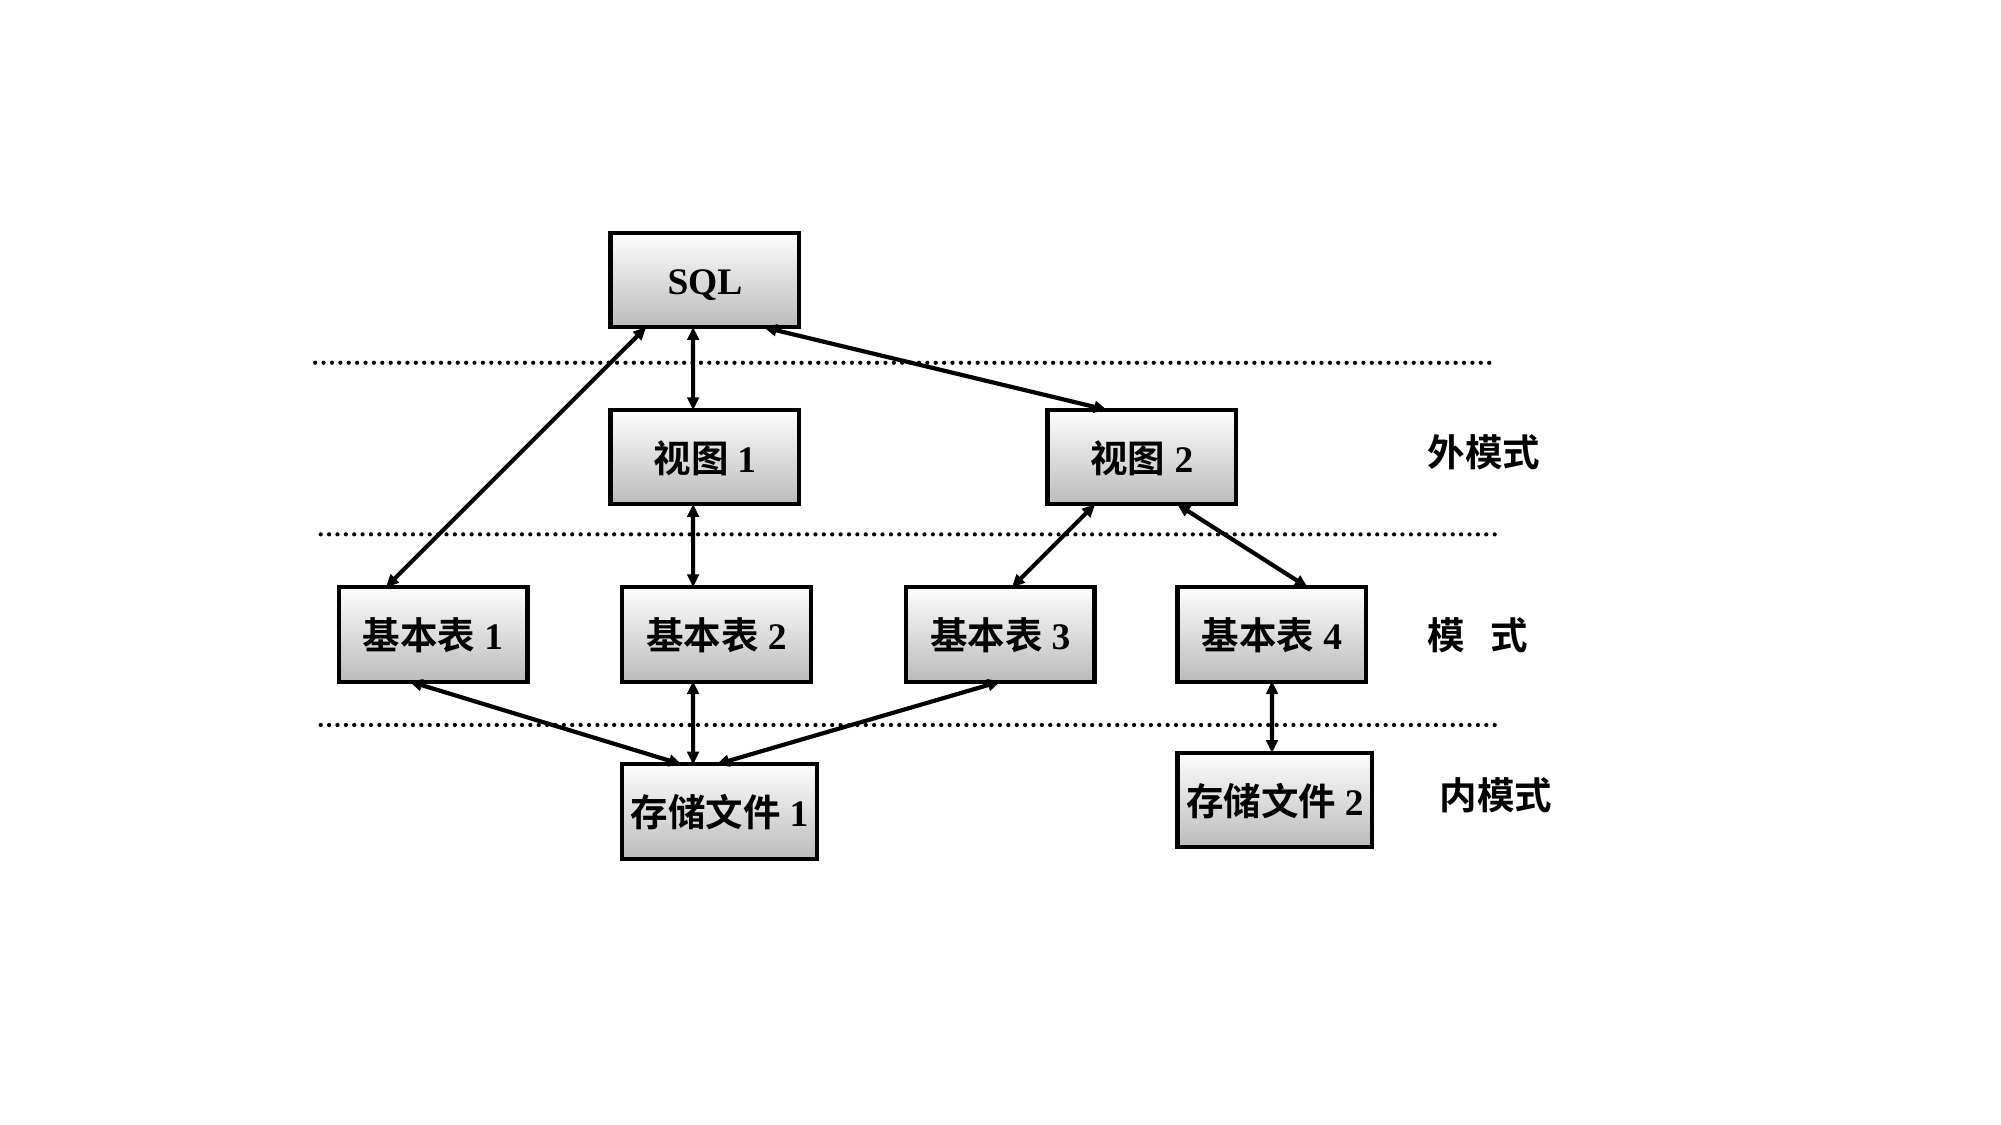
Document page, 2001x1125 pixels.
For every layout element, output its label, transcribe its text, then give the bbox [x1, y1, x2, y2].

text_box [1012, 504, 1095, 588]
text_box 存储文件2 [1177, 752, 1373, 848]
text_box [409, 679, 682, 767]
text_box 外模式 [1413, 421, 1591, 482]
text_box 内模式 [1424, 764, 1603, 824]
text_box 视图1 [610, 409, 800, 505]
text_box 基本表4 [1177, 587, 1367, 682]
text_box [1265, 681, 1279, 753]
text_box [716, 724, 852, 767]
text_box [686, 504, 700, 587]
text_box 基本表1 [338, 587, 528, 682]
text_box [686, 327, 700, 410]
text_box 基本表2 [622, 587, 812, 682]
text_box [911, 362, 1107, 413]
text_box 存储文件1 [622, 764, 817, 859]
text_box 基本表3 [905, 587, 1095, 682]
text_box [1177, 504, 1308, 588]
text_box [686, 681, 700, 765]
text_box [853, 679, 1001, 725]
text_box SQL [610, 232, 800, 328]
text_box [386, 327, 646, 588]
text_box [764, 324, 910, 363]
text_box 模 式 [1413, 604, 1591, 665]
text_box 视图2 [1047, 409, 1237, 505]
